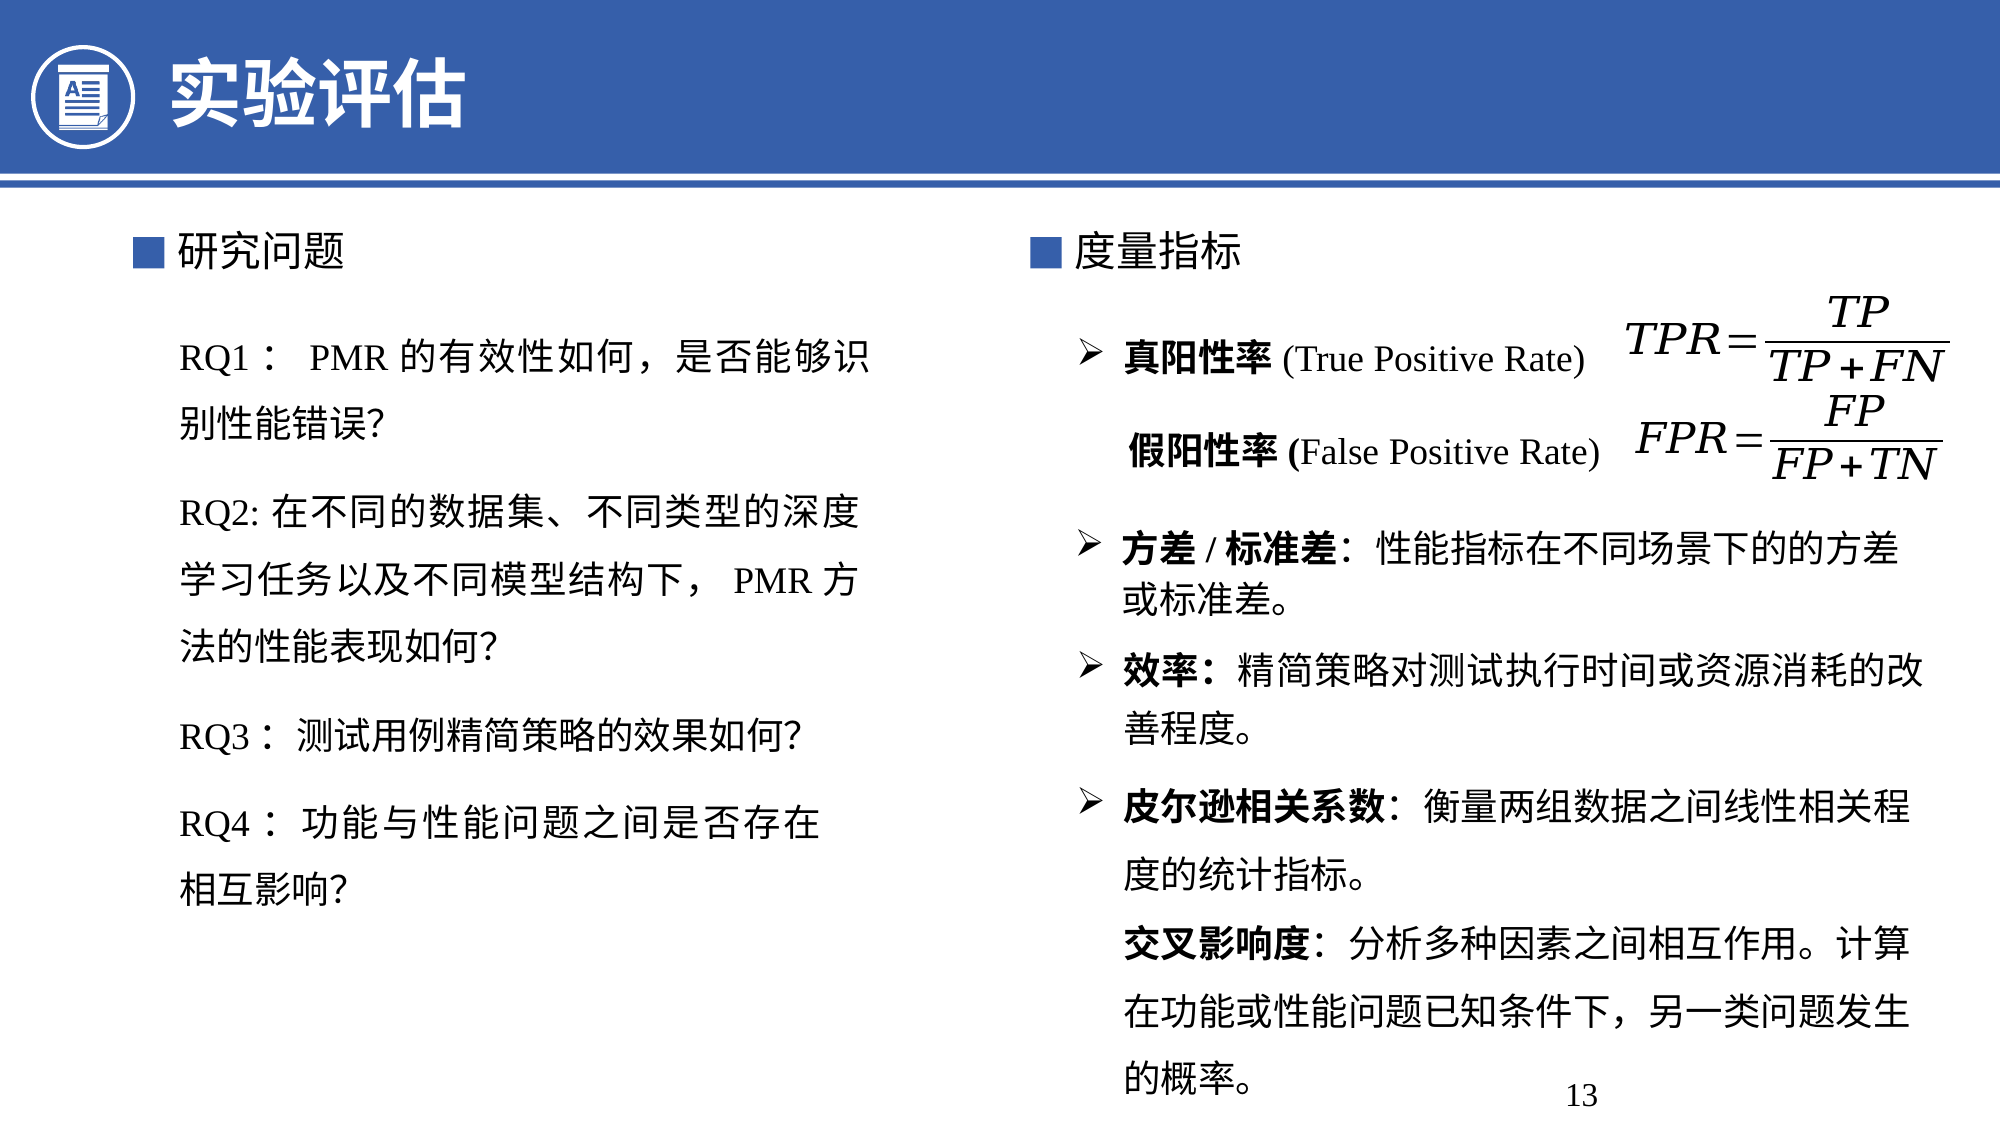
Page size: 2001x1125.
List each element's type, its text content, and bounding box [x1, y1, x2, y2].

text_box [0, 0, 2000, 175]
slide_number 13 [1550, 1063, 2000, 1124]
text_box [1029, 236, 1060, 269]
text_box RQ1：PMR的有效性如何，是否能够识别性能错误？ [164, 302, 887, 453]
text_box 度量指标 [1060, 217, 1702, 282]
text_box RQ4：功能与性能问题之间是否存在相互影响？ [164, 768, 837, 919]
text_box 效率：精简策略对测试执行时间或资源消耗的改善程度。 [1061, 626, 1939, 758]
text_box [0, 179, 2000, 189]
text_box 研究问题 [163, 217, 805, 282]
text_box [33, 47, 134, 148]
text_box 皮尔逊相关系数：衡量两组数据之间线性相关程度的统计指标。 [1061, 753, 1944, 904]
text_box 方差/标准差：性能指标在不同场景下的的方差或标准差。 [1060, 511, 1944, 629]
text_box [132, 236, 163, 269]
text_box RQ2:在不同的数据集、不同类型的深度学习任务以及不同模型结构下，PMR方法的性能表现如何？ [164, 458, 875, 676]
text_box 假阳性率(False Positive Rate) [1113, 406, 1926, 480]
text_box 真阳性率(True Positive Rate) [1061, 303, 1939, 386]
text_box RQ3：测试用例精简策略的效果如何？ [164, 681, 887, 764]
text_box 交叉影响度：分析多种因素之间相互作用。计算在功能或性能问题已知条件下，另一类问题发生的概率。 [1108, 890, 1926, 1108]
text_box 实验评估 [152, 38, 483, 144]
